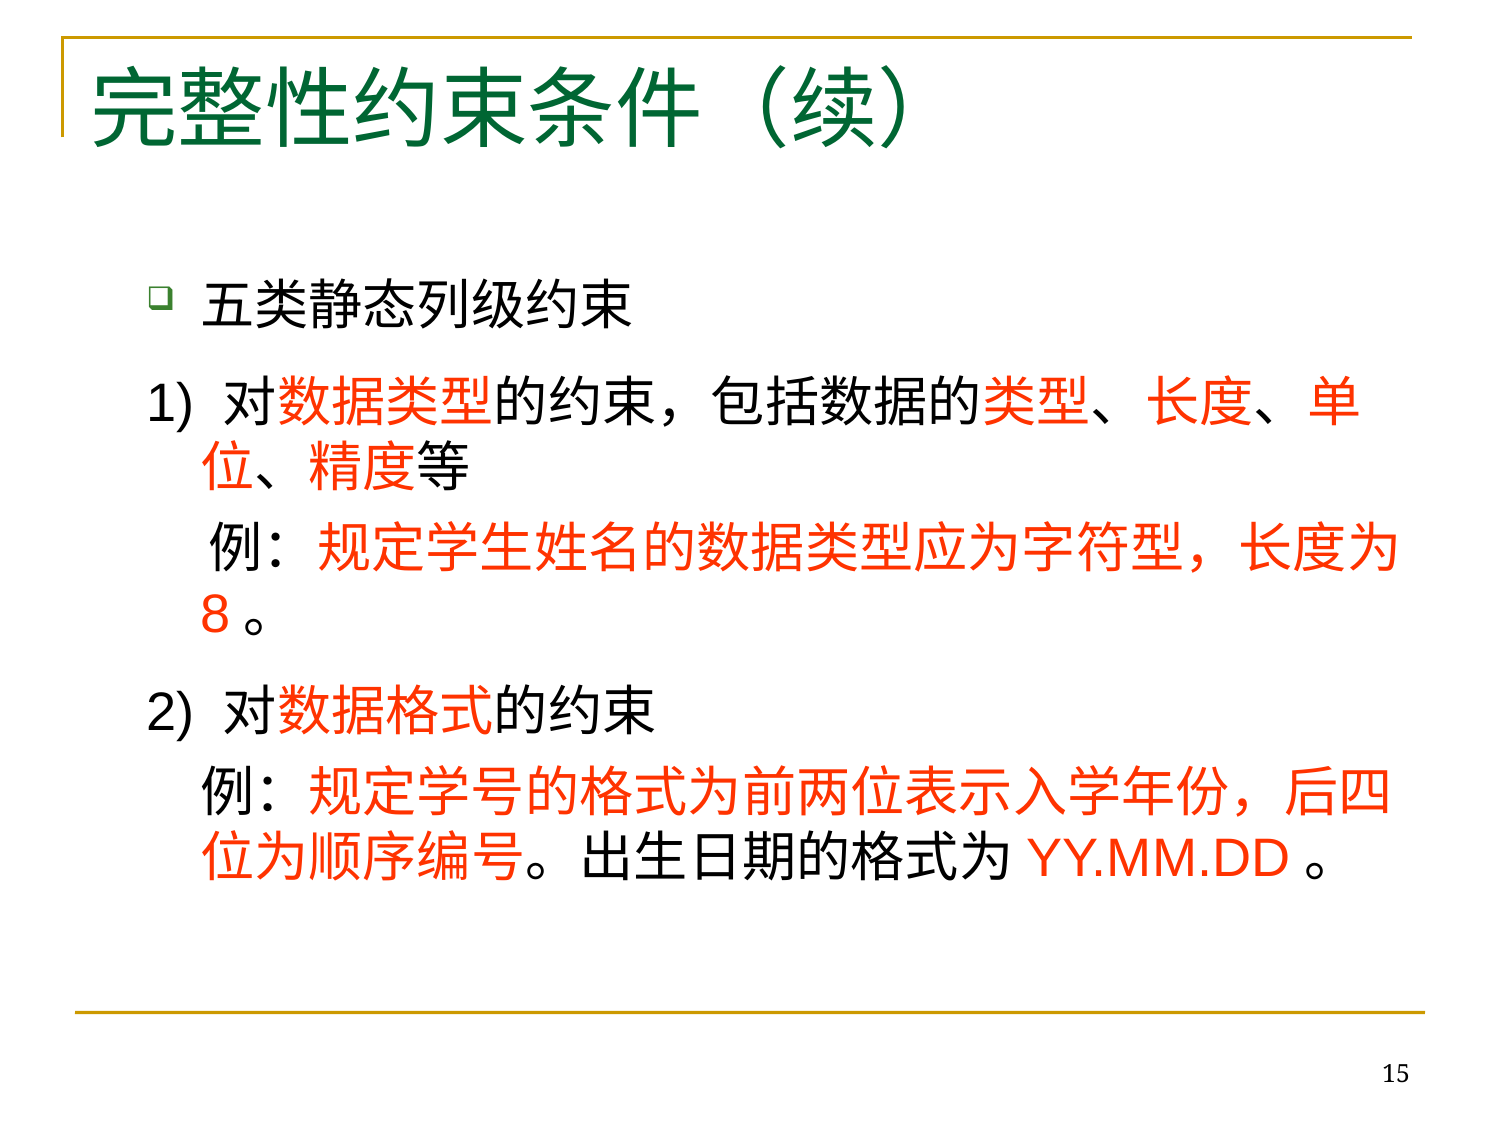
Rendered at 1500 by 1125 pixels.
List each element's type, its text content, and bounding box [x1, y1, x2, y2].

list 五类静态列级约束 1) 对数据类型的约束，包括数据的类型、长度、单位、精度等 例：规定学生姓名的数据类型应为字符型，长度为8。 2) 对数据格式的约束 例：规定学号的格式为前两位表示入学年份，后四位为顺序编号。出生日期的格式为YY.MM.DD。 [75, 262, 1425, 1006]
slide_number 15 [1074, 1024, 1425, 1100]
title 完整性约束条件（续） [75, 45, 1425, 233]
